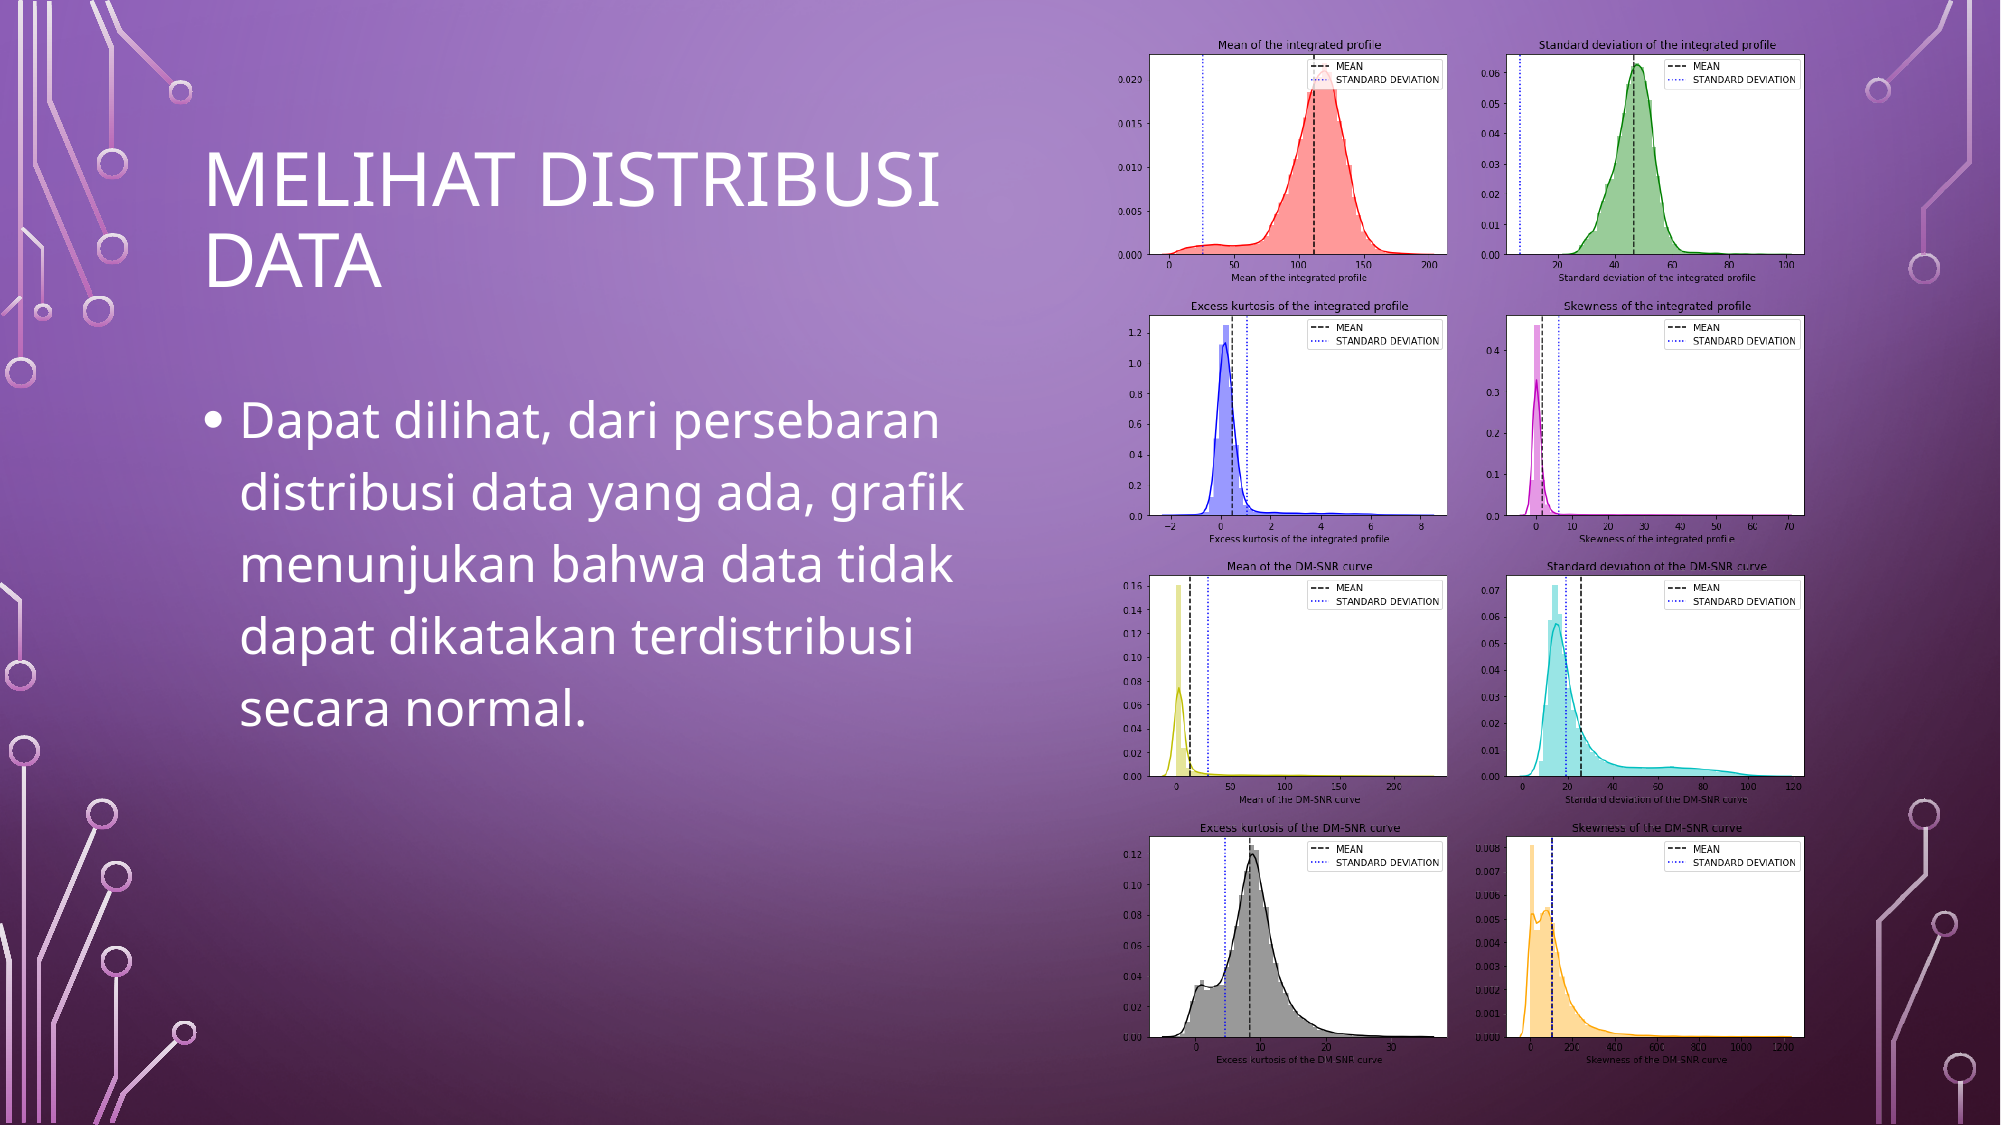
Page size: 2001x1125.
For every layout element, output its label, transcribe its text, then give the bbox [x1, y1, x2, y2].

picture [1109, 33, 1813, 1071]
title Melihat Distribusi dATA [187, 101, 1000, 344]
list Dapat dilihat, dari persebaran distribusi data yang ada, grafik menunjukan bahwa data tidak dapat dikatakan terdistribusi secara normal. [187, 369, 1000, 950]
